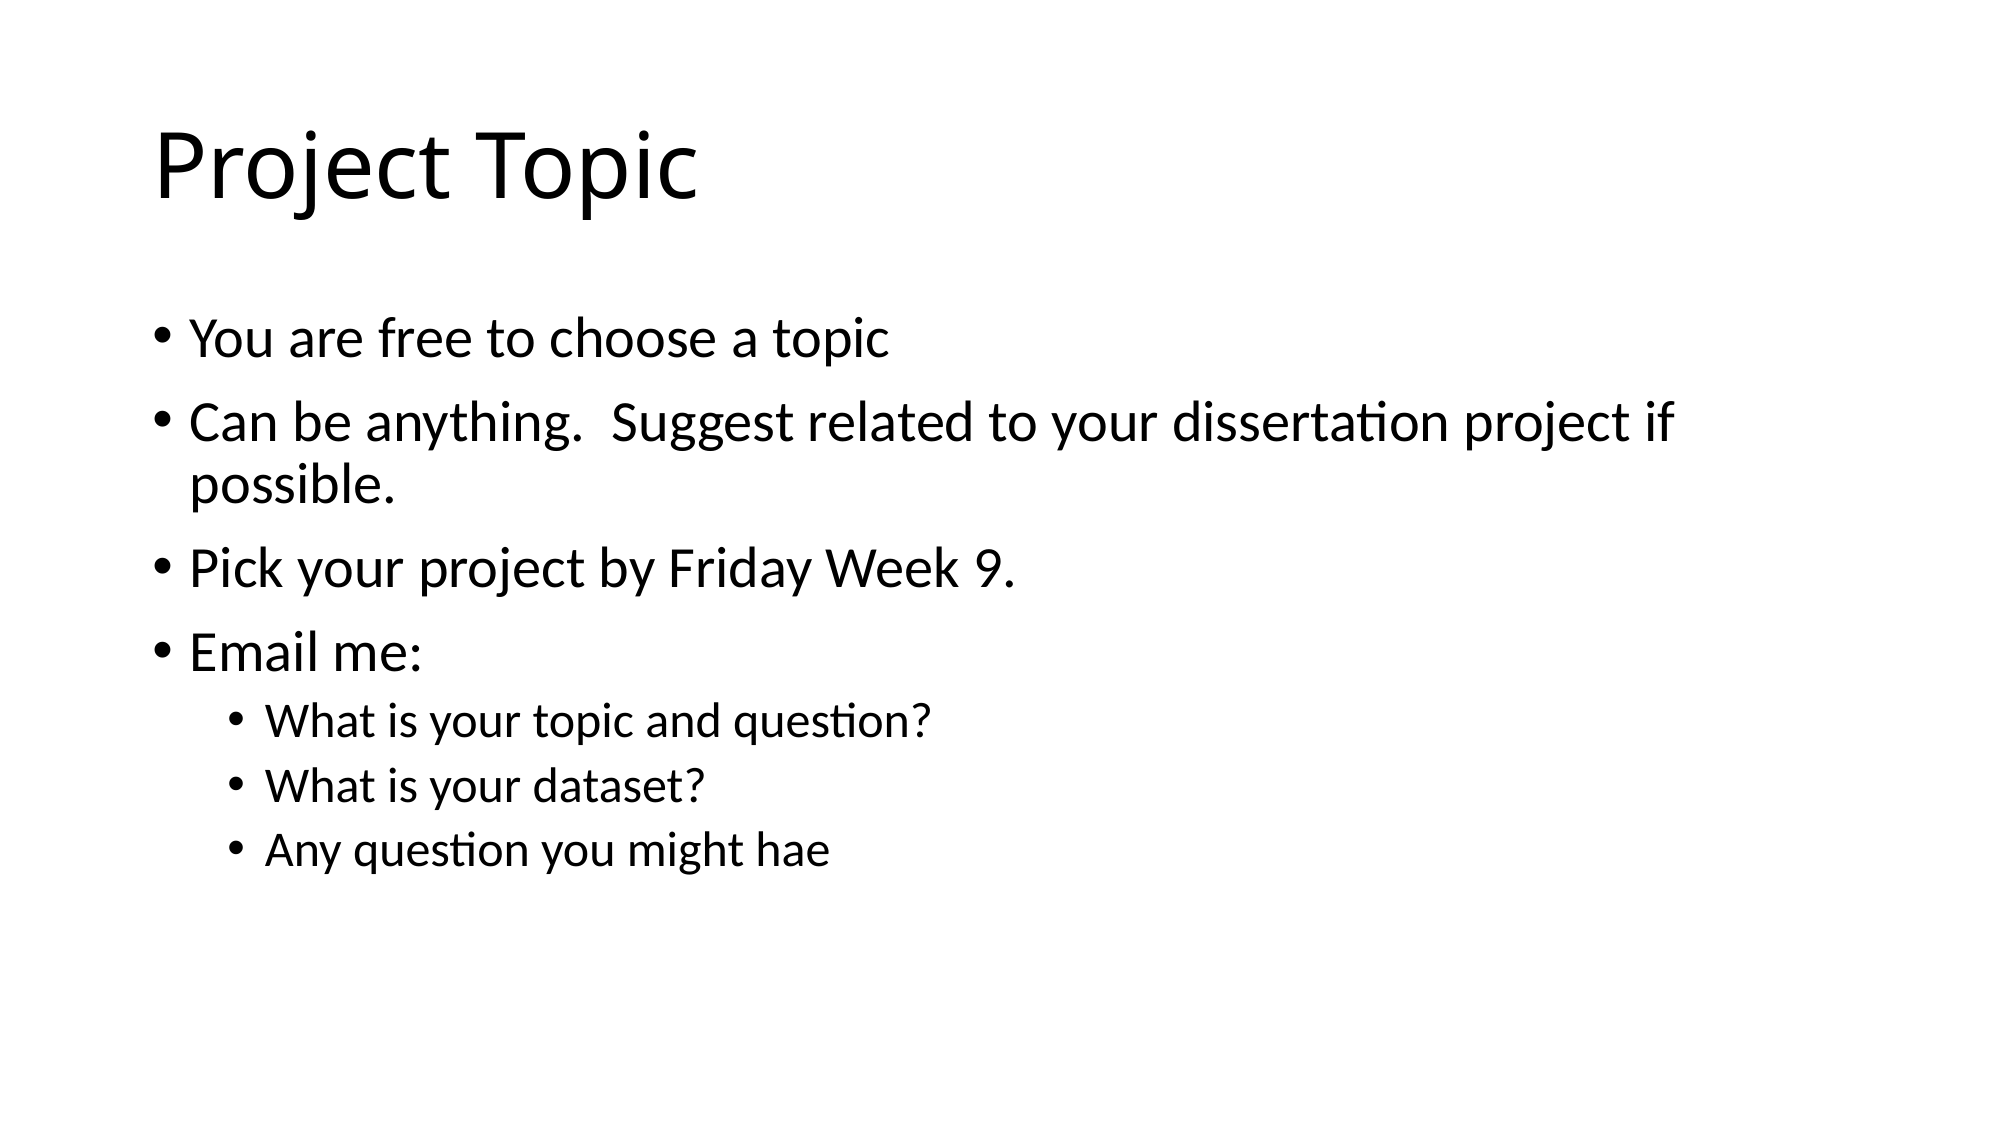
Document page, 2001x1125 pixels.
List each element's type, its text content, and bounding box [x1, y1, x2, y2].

list You are free to choose a topic Can be anything. Suggest related to your dissertation project if possible. Pick your project by Friday Week 9. Email me: What is your topic and question? What is your dataset? Any question you might hae [137, 299, 1863, 1014]
title Project Topic [137, 59, 1863, 278]
